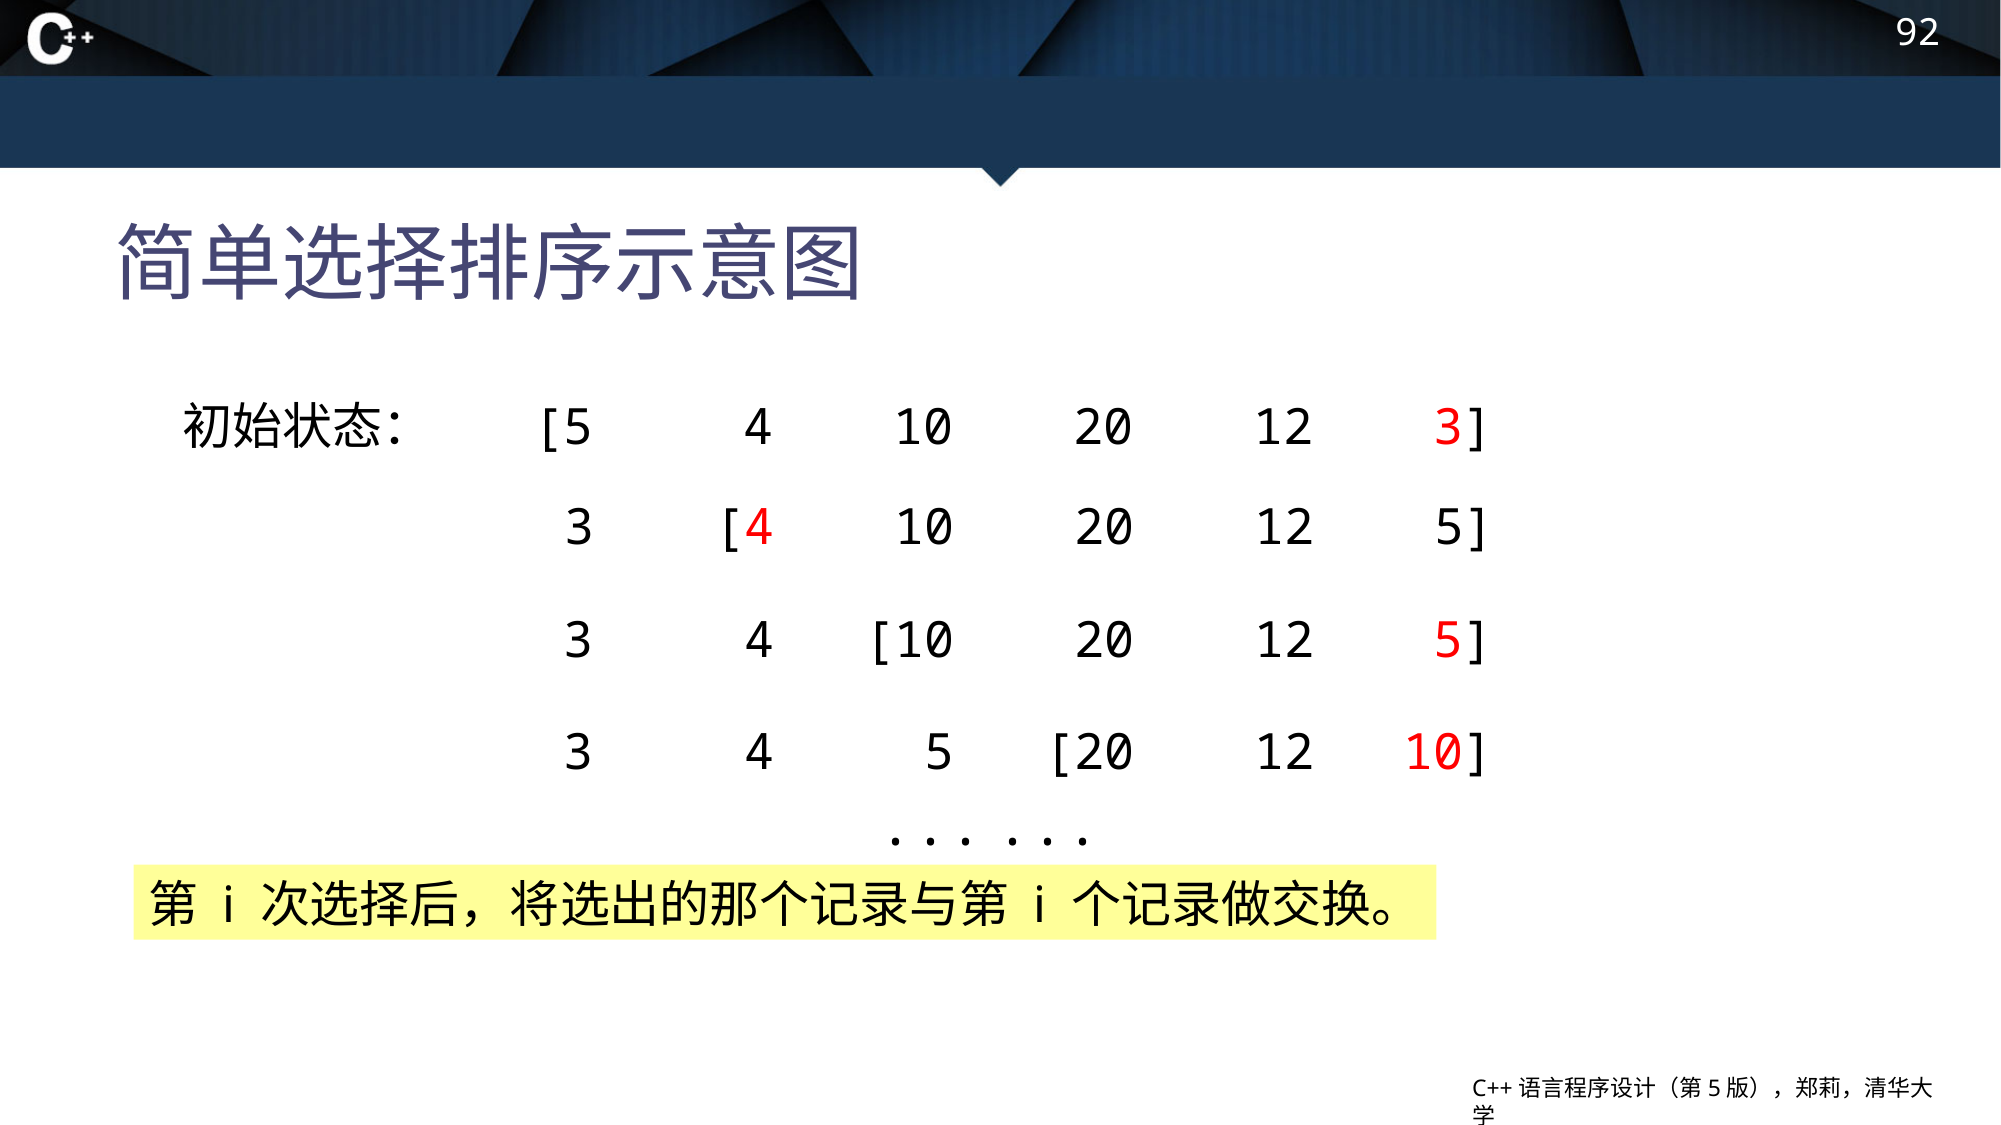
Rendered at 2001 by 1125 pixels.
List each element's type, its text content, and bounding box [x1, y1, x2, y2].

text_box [166, 386, 1741, 464]
text_box 3 [4 10 20 12 5] [548, 487, 1876, 563]
text_box 3 4 [10 20 12 5] [548, 599, 1943, 675]
text_box 第 i 次选择后，将选出的那个记录与第 i 个记录做交换。 [133, 864, 1437, 940]
slide_number 92 [1788, 0, 1955, 61]
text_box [548, 711, 1859, 866]
picture [0, 0, 2001, 1125]
title 简单选择排序示意图 [99, 172, 1901, 348]
